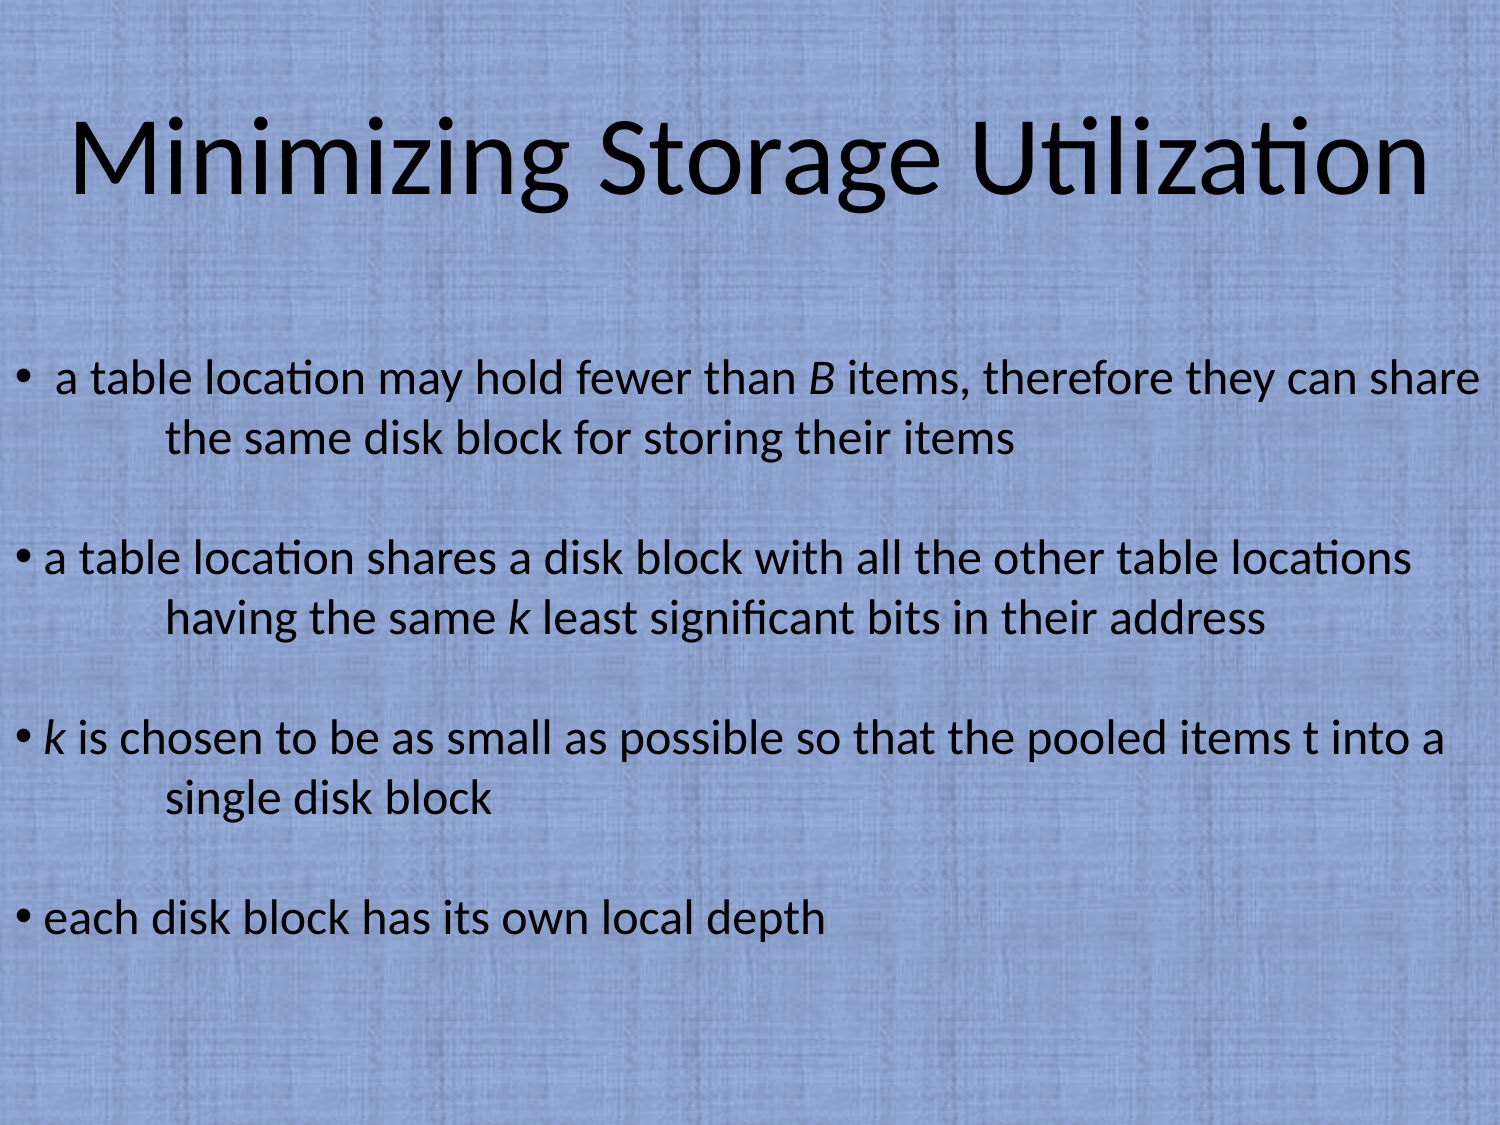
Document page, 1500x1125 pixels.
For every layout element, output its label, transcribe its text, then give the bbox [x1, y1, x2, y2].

text_box a table location may hold fewer than B items, therefore they can share the same disk block for storing their items a table location shares a disk block with all the other table locations having the same k least significant bits in their address k is chosen to be as small as possible so that the pooled items t into a single disk block each disk block has its own local depth [0, 337, 1500, 953]
text_box Minimizing Storage Utilization [0, 74, 1500, 225]
